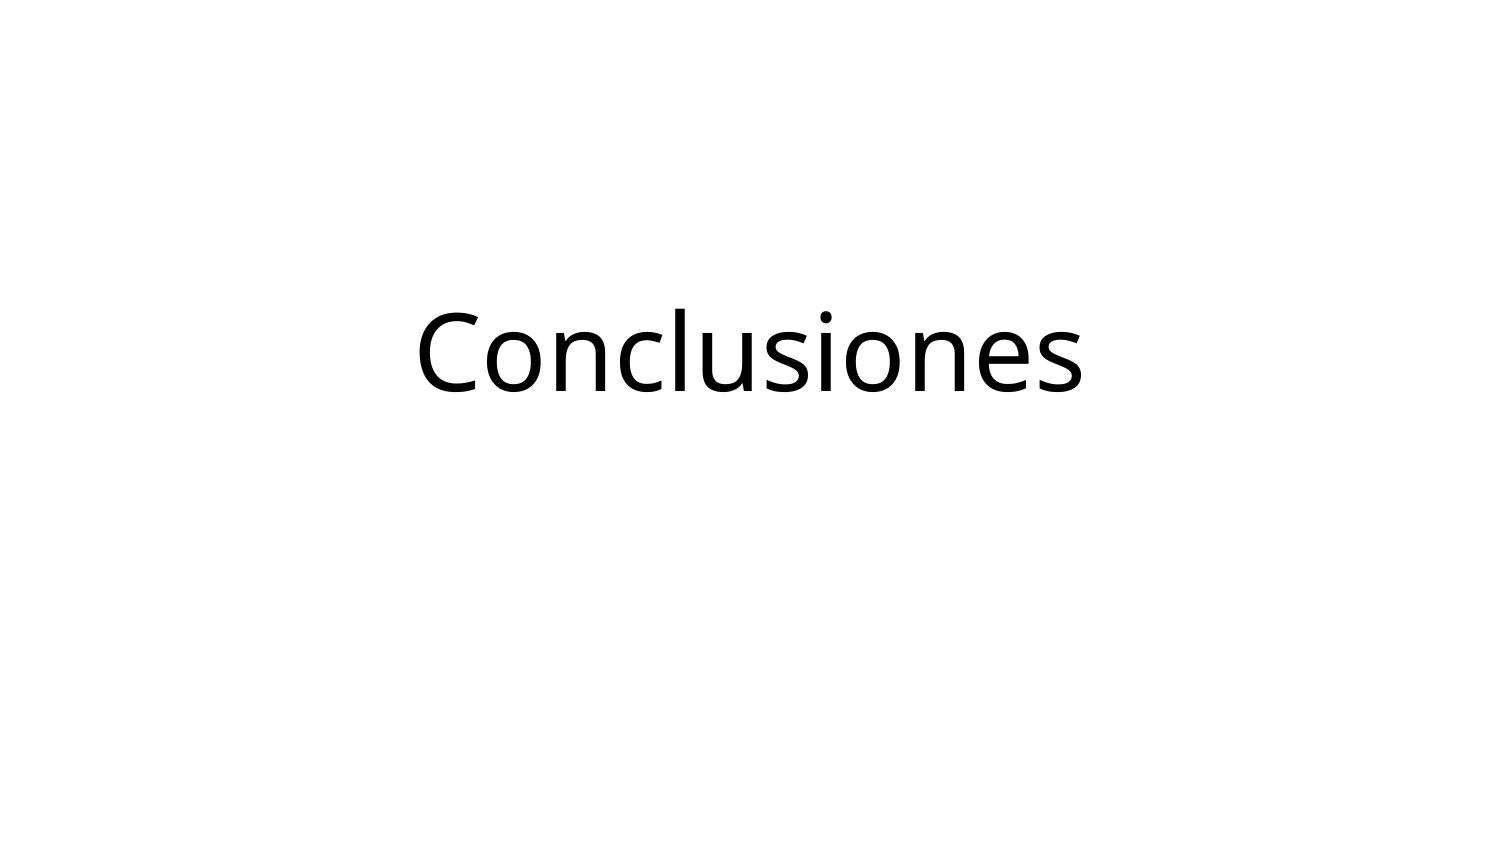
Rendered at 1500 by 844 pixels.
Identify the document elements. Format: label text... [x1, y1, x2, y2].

text_box [128, 221, 1117, 709]
title Conclusiones [51, 93, 1449, 428]
